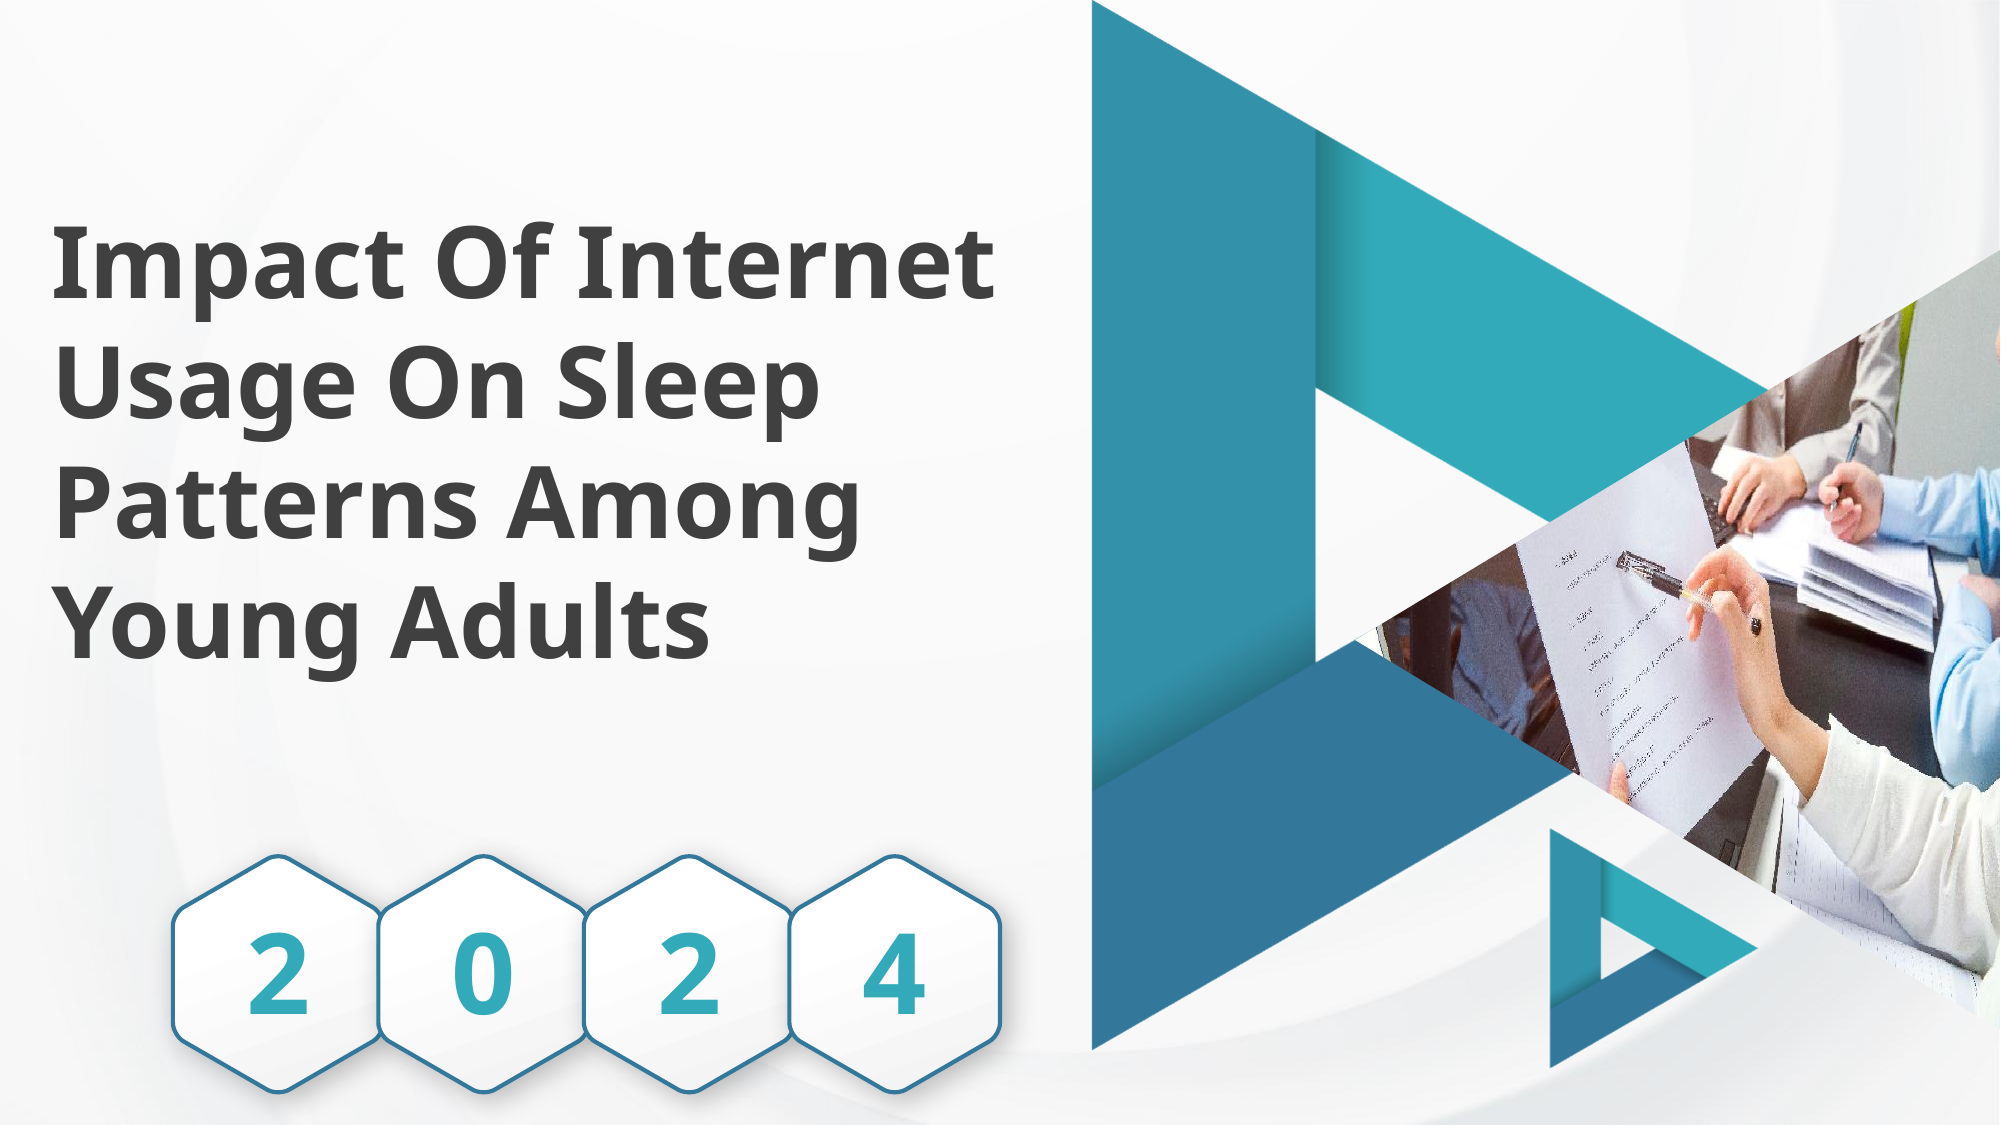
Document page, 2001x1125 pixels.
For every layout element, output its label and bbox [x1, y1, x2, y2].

text_box [378, 855, 583, 1093]
text_box [172, 855, 378, 1093]
text_box [789, 855, 1001, 1093]
text_box [583, 855, 789, 1093]
picture [0, 0, 2000, 1125]
